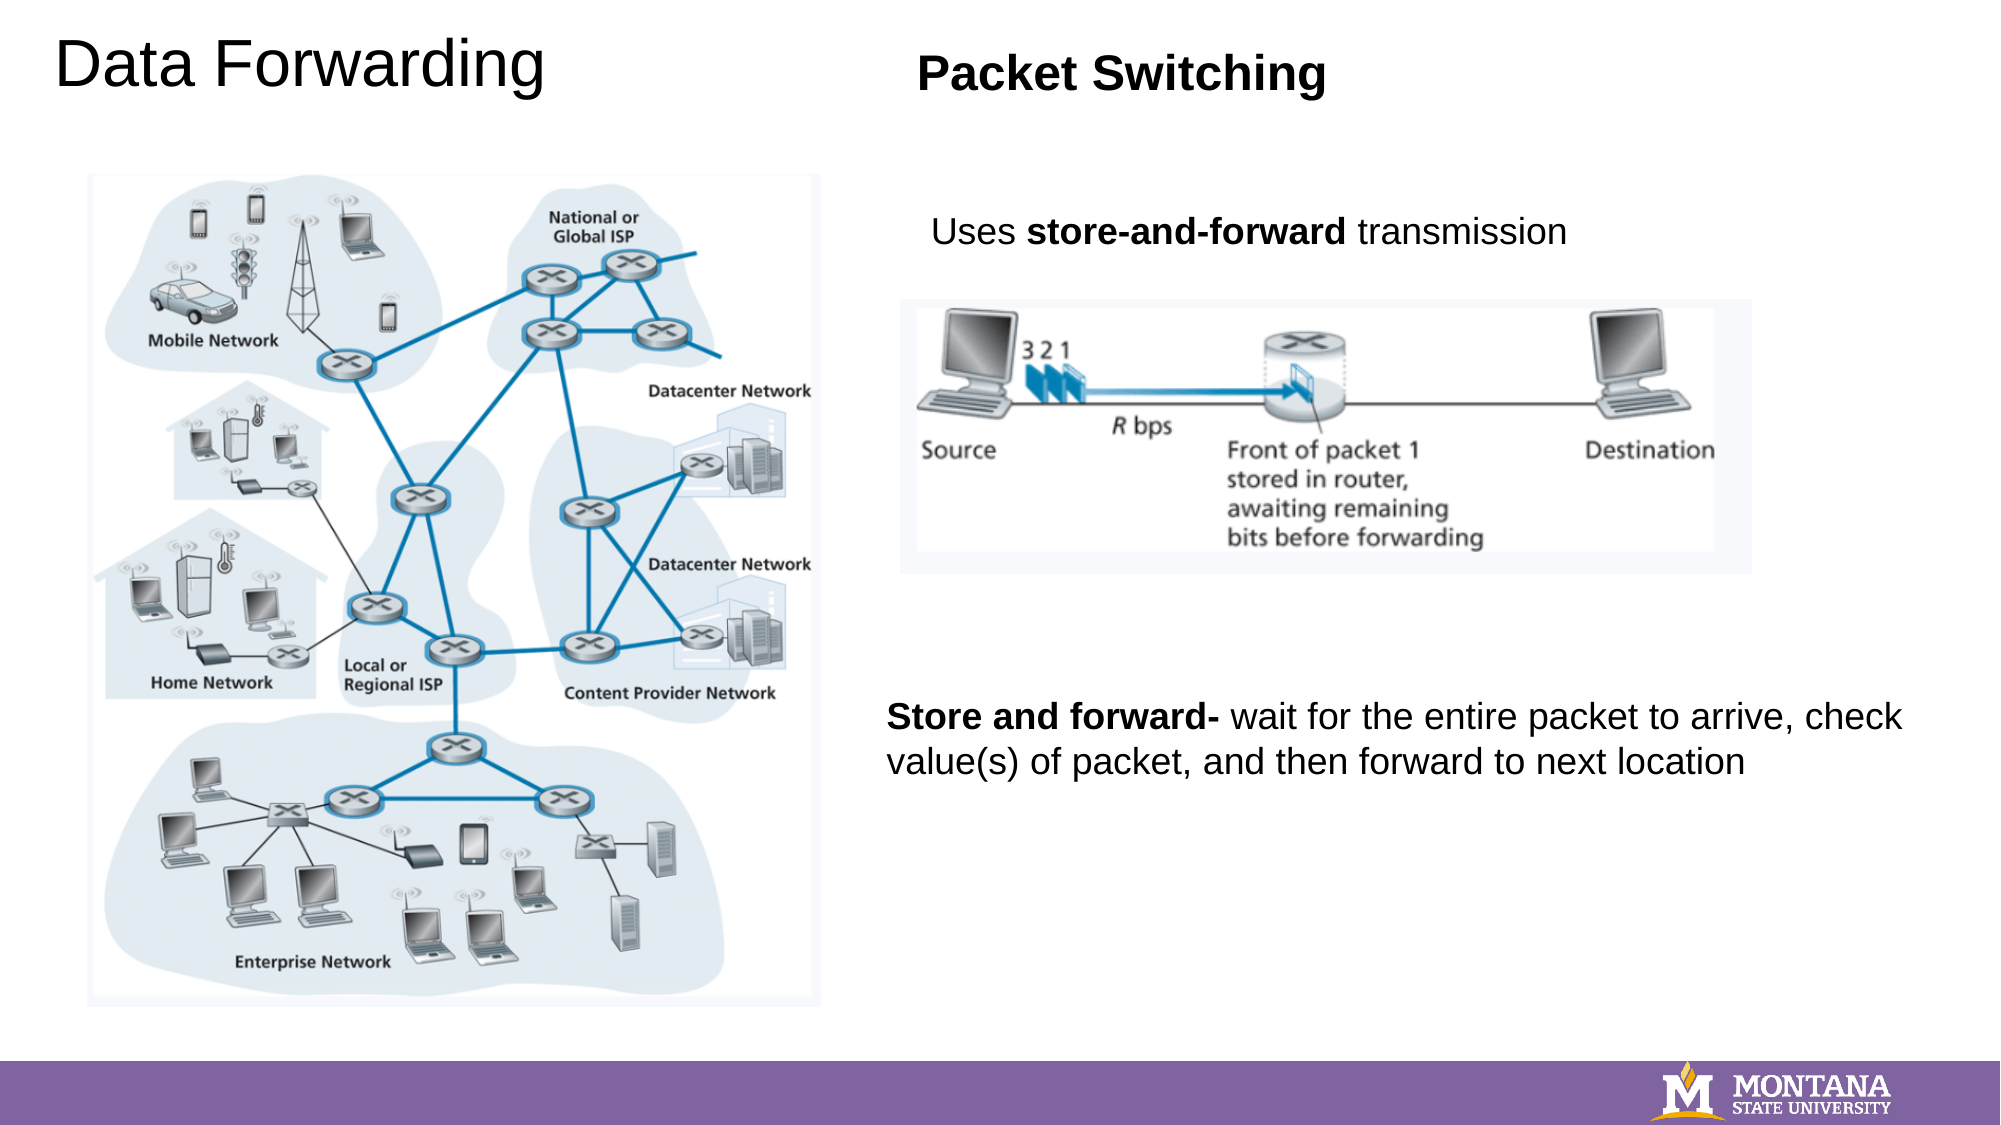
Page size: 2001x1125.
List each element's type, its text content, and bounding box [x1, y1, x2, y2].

text_box Uses store-and-forward transmission [916, 199, 1583, 260]
picture [1649, 1060, 1892, 1122]
text_box Packet Switching [902, 32, 1343, 108]
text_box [0, 1060, 1647, 1125]
picture [87, 174, 821, 1007]
text_box Store and forward- wait for the entire packet to arrive, check value(s) of packet, and then forward to next location [871, 684, 1972, 790]
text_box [1892, 1060, 2000, 1125]
text_box Data Forwarding [39, 12, 563, 108]
picture [899, 299, 1752, 574]
